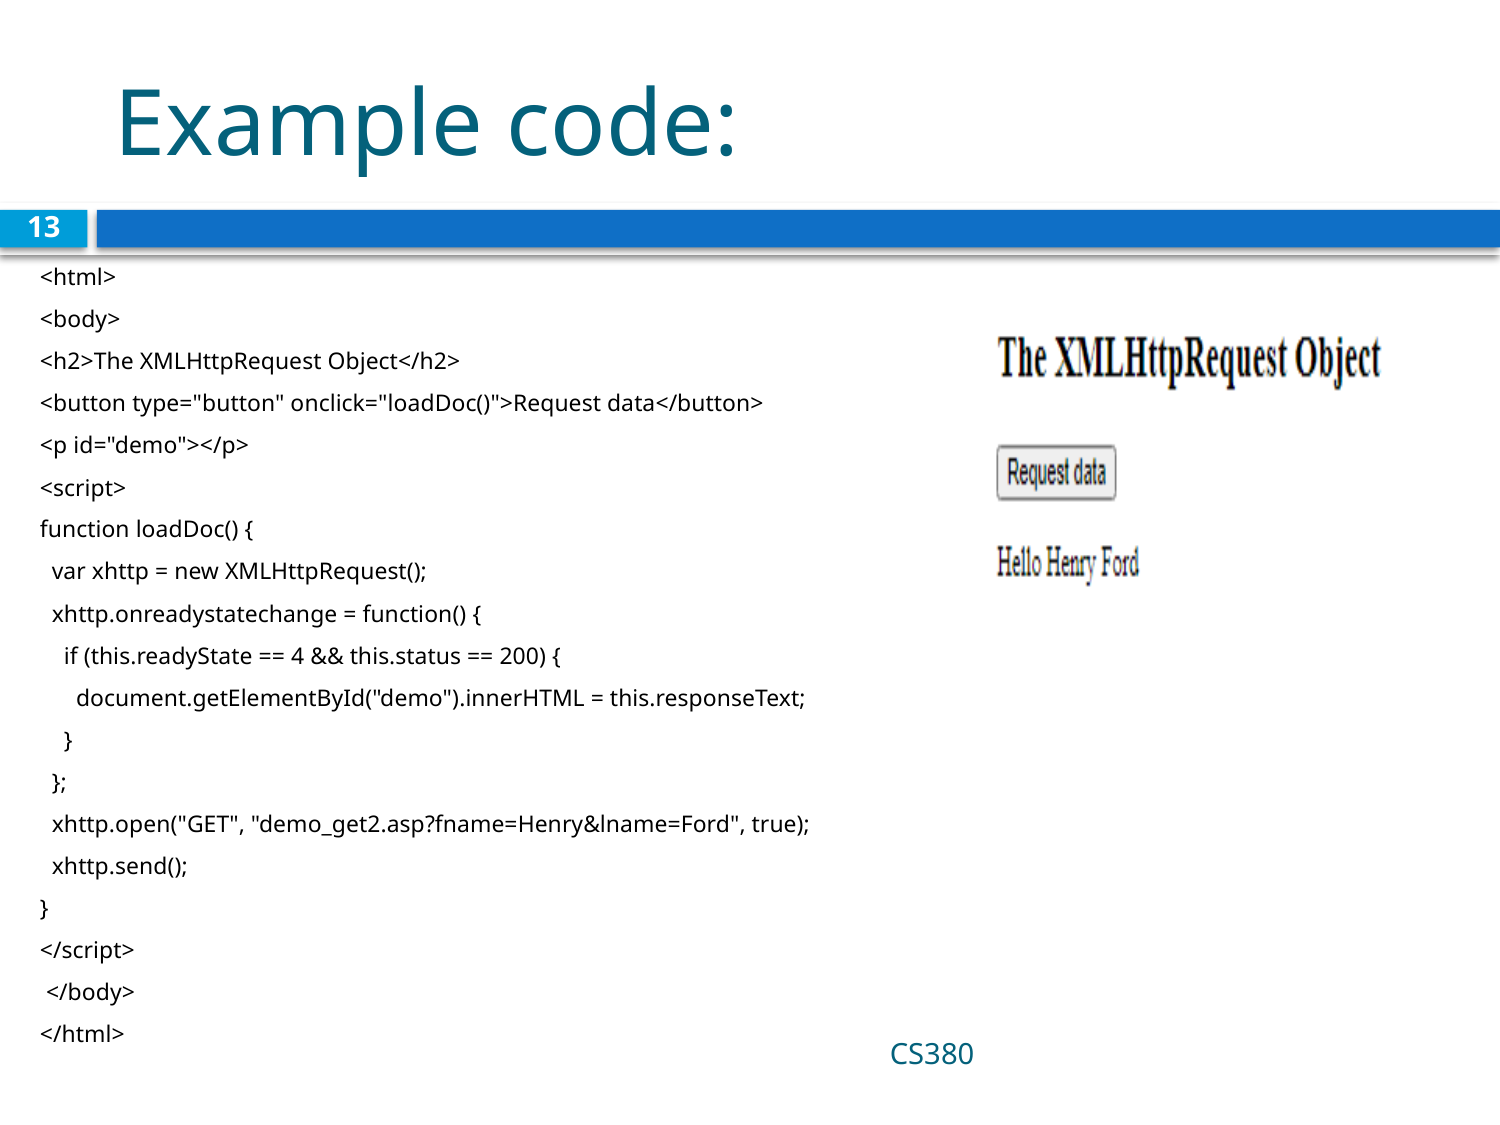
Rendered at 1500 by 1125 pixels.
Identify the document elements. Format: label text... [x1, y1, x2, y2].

slide_number 13 [0, 208, 88, 249]
title Example code: [99, 37, 1438, 201]
list <html> <body> <h2>The XMLHttpRequest Object</h2> <button type="button" onclick="loadDoc()">Request data</button> <p id="demo"></p> <script> function loadDoc() { var xhttp = new XMLHttpRequest(); xhttp.onreadystatechange = function() { if (this.readyState == 4 && this.status == 200) { document.getElementById("demo").innerHTML = this.responseText; } }; xhttp.open("GET", "demo_get2.asp?fname=Henry&lname=Ford", true); xhttp.send(); } </script> </body> </html> [24, 255, 1151, 1095]
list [988, 299, 1408, 688]
footer CS380 [99, 1025, 990, 1085]
